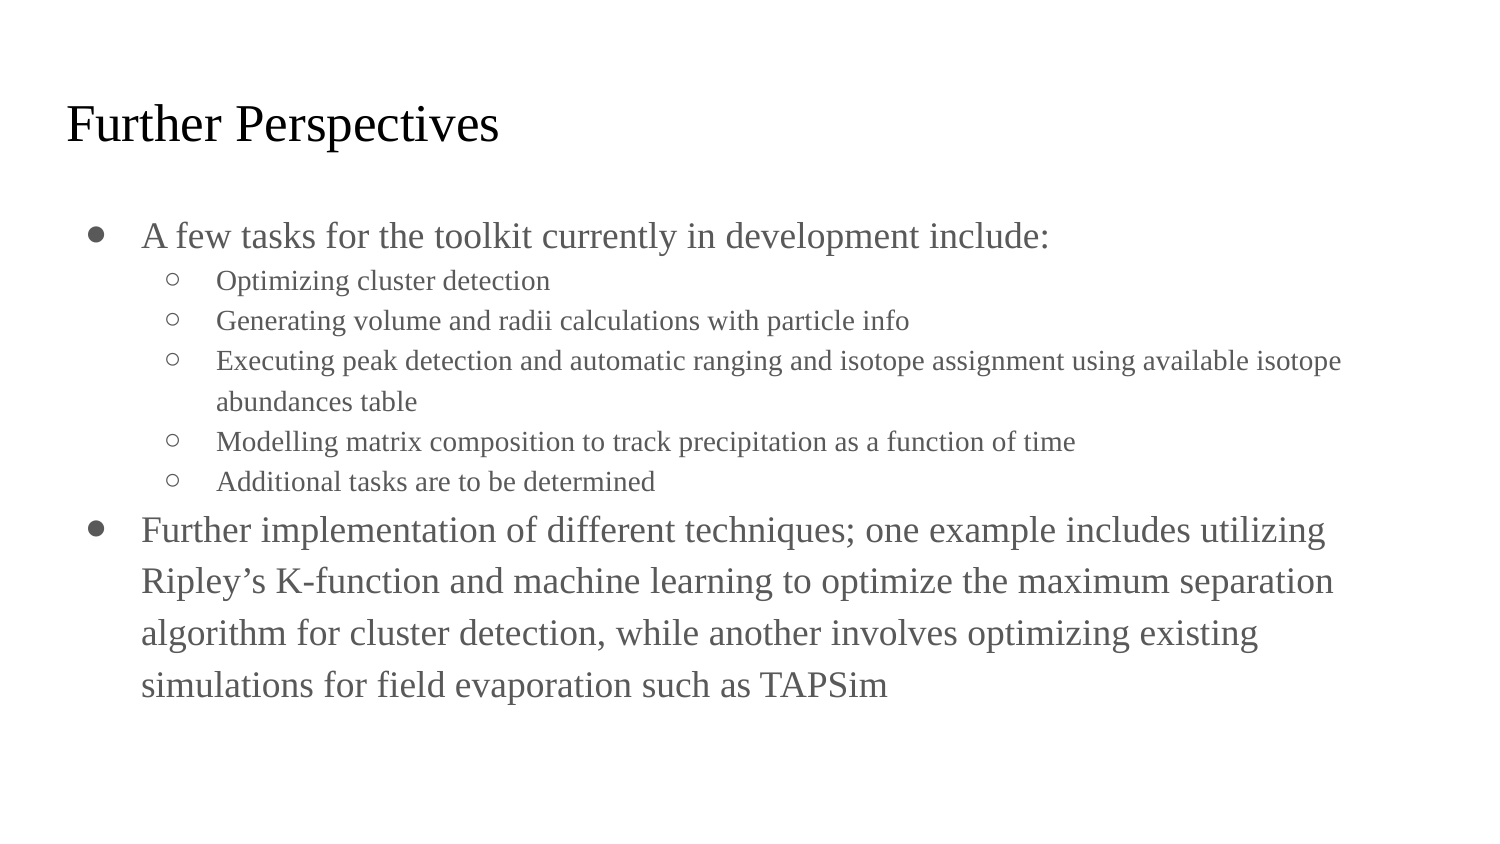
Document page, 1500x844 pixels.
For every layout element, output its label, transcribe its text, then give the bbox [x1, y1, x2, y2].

list A few tasks for the toolkit currently in development include: Optimizing cluster detection Generating volume and radii calculations with particle info Executing peak detection and automatic ranging and isotope assignment using available isotope abundances table Modelling matrix composition to track precipitation as a function of time Additional tasks are to be determined Further implementation of different techniques; one example includes utilizing Ripley’s K-function and machine learning to optimize the maximum separation algorithm for cluster detection, while another involves optimizing existing simulations for field evaporation such as TAPSim [51, 189, 1449, 750]
title Further Perspectives [51, 72, 1449, 167]
